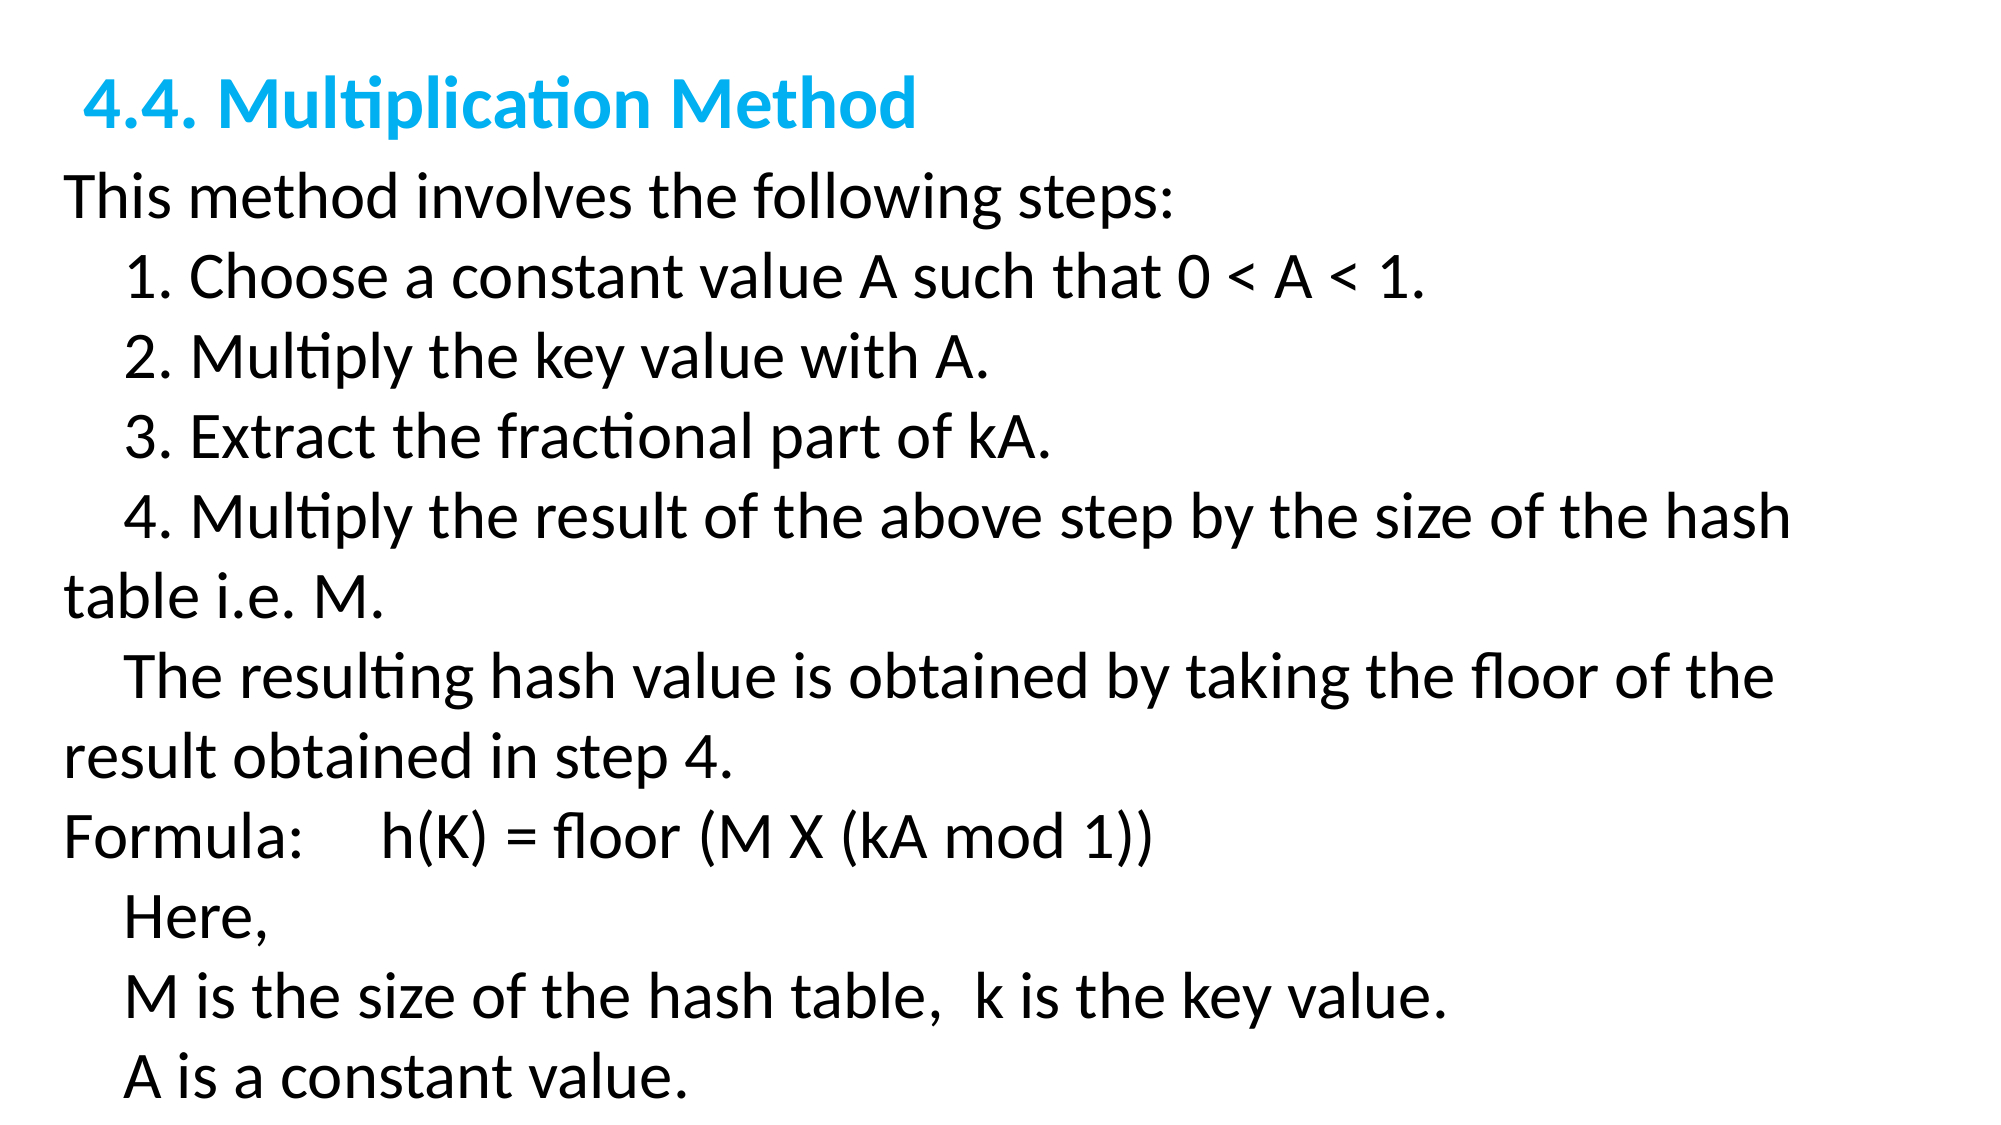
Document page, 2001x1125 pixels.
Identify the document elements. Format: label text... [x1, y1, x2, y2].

title 4.4. Multiplication Method [68, 24, 1794, 144]
text_box This method involves the following steps: 1. Choose a constant value A such that 0 < A < 1. 2. Multiply the key value with A. 3. Extract the fractional part of kA. 4. Multiply the result of the above step by the size of the hash table i.e. M. The resulting hash value is obtained by taking the floor of the result obtained in step 4. Formula: h(K) = floor (M X (kA mod 1)) Here, M is the size of the hash table, k is the key value. A is a constant value. [48, 144, 1922, 1125]
